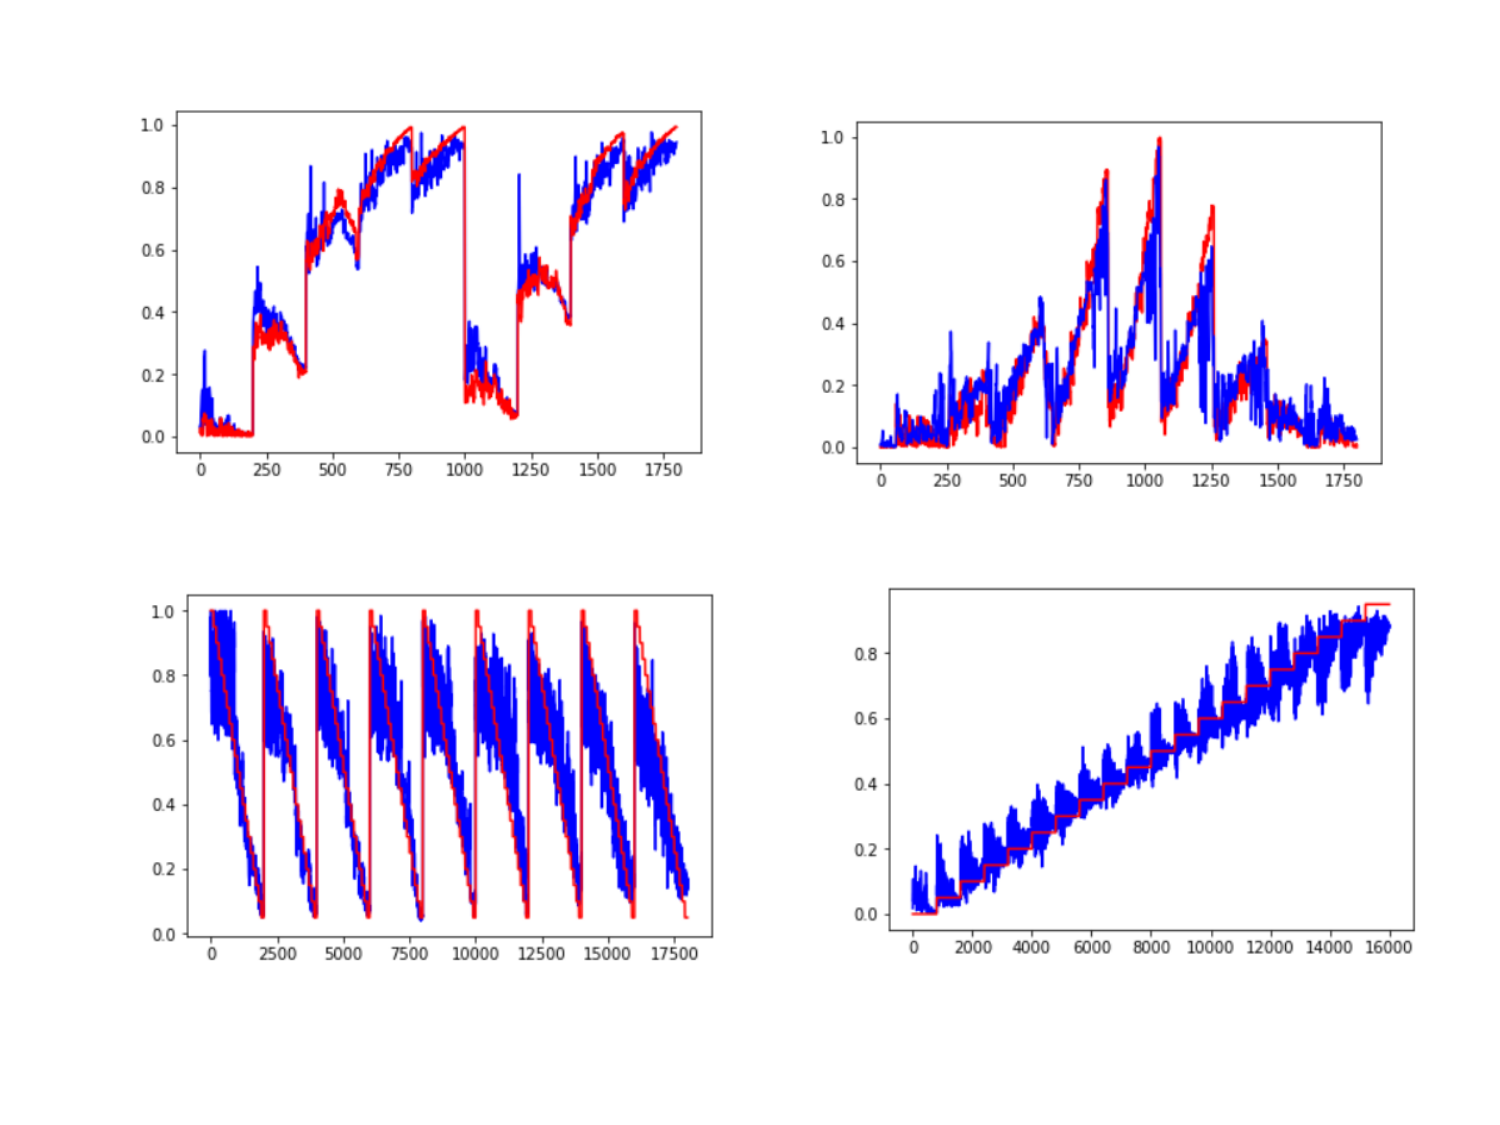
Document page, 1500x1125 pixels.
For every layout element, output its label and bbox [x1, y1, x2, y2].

text_box [123, 89, 1440, 979]
